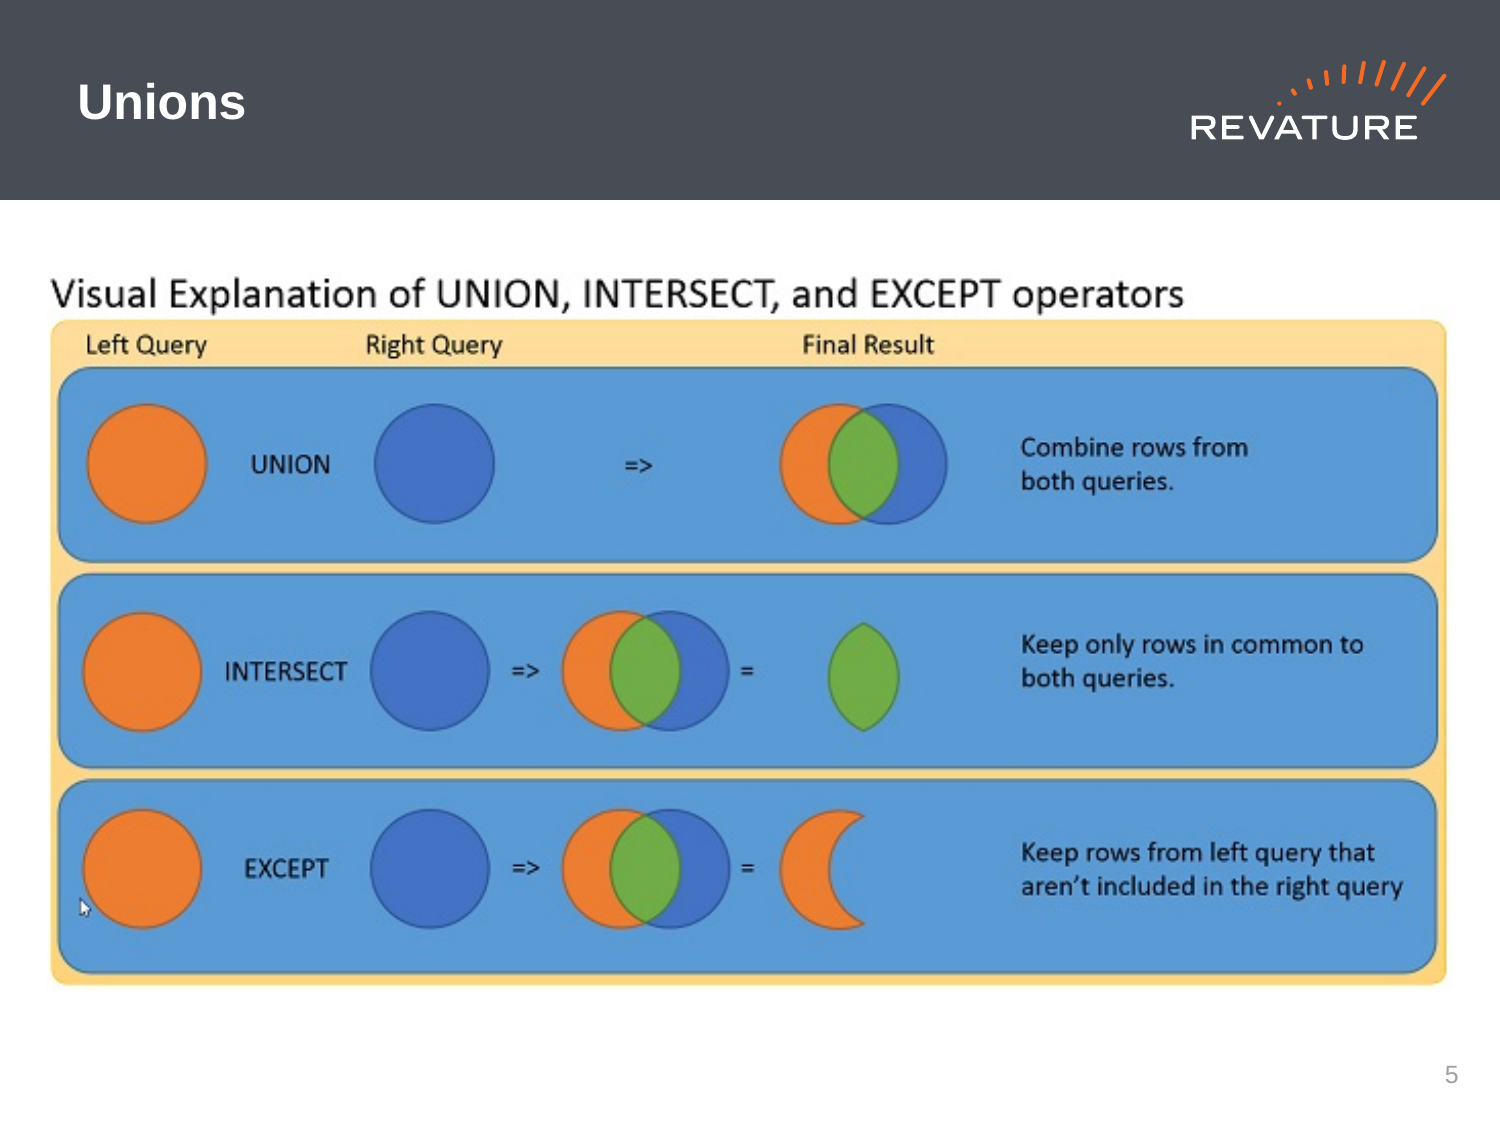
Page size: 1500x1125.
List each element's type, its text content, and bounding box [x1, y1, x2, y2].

title Unions [62, 0, 1084, 200]
slide_number 4 [1332, 1043, 1474, 1104]
picture [47, 271, 1453, 994]
